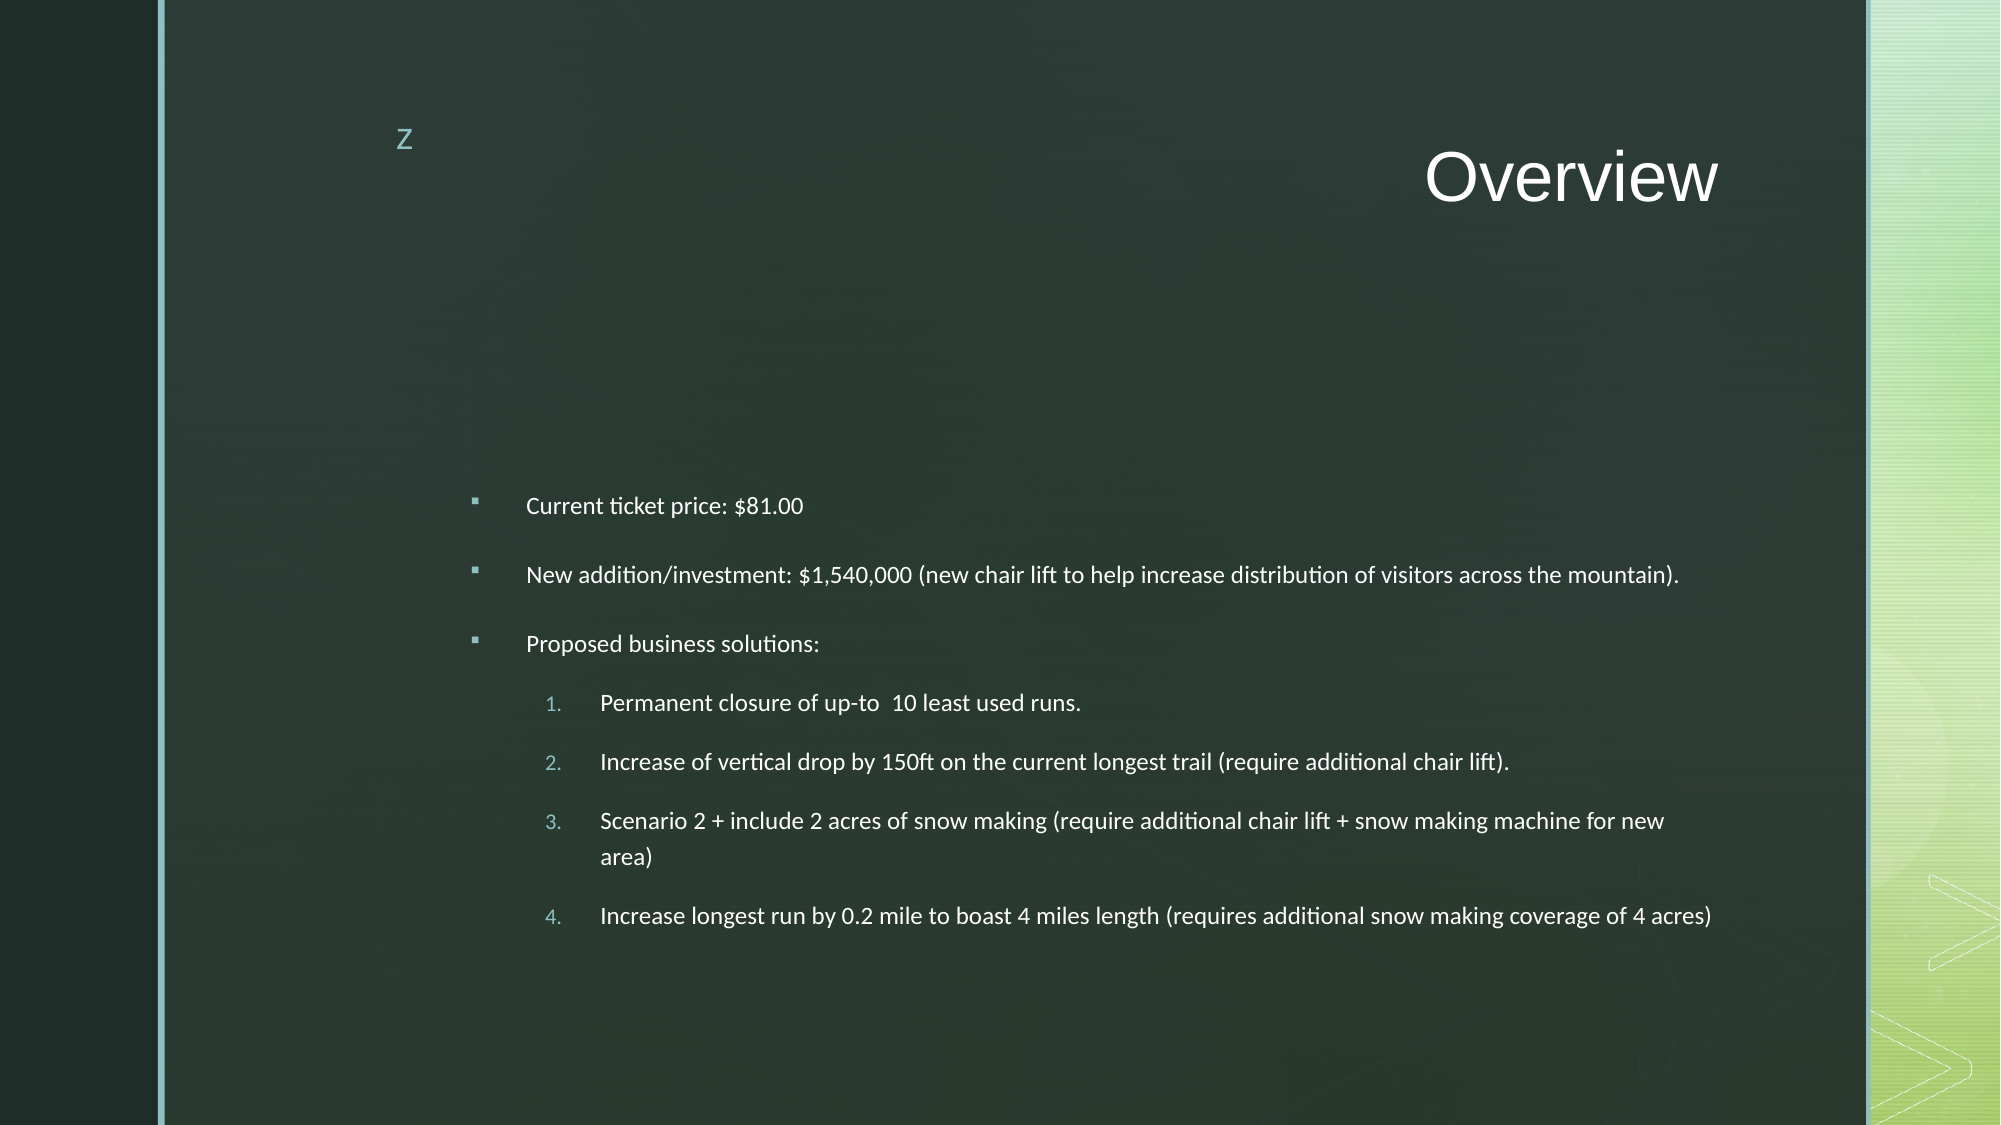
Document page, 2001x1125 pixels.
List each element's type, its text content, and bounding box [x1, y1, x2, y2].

picture [1871, 0, 2001, 1125]
title Overview [428, 132, 1734, 310]
list Current ticket price: $81.00 New addition/investment: $1,540,000 (new chair lift to help increase distribution of visitors across the mountain). Proposed business solutions: Permanent closure of up-to 10 least used runs. Increase of vertical drop by 150ft on the current longest trail (require additional chair lift). Scenario 2 + include 2 acres of snow making (require additional chair lift + snow making machine for new area) Increase longest run by 0.2 mile to boast 4 miles length (requires additional snow making coverage of 4 acres) [454, 336, 1734, 1076]
